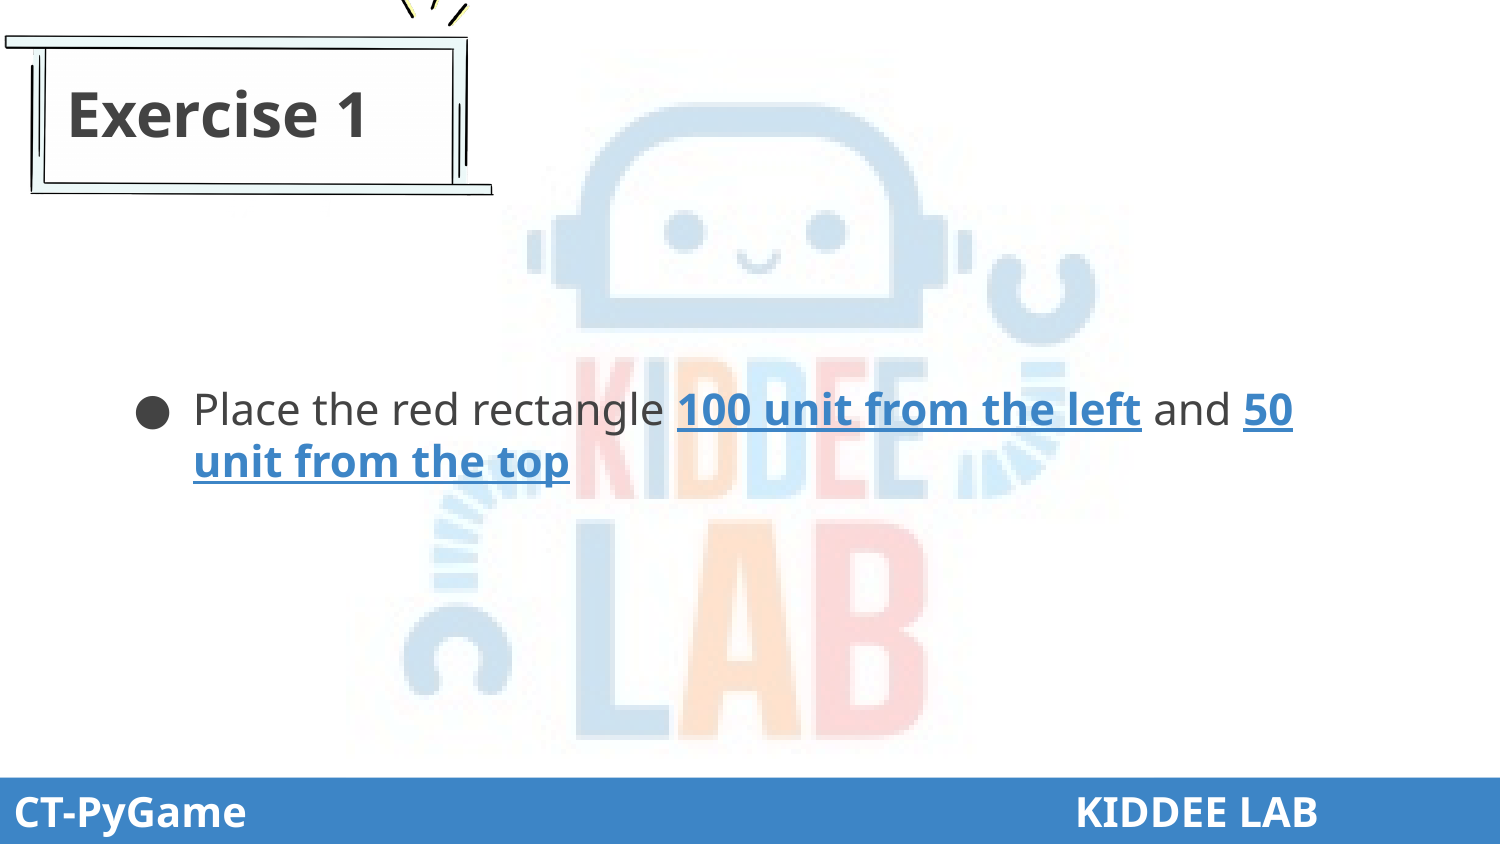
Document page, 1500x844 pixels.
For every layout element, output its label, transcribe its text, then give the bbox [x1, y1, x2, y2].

text_box Place the red rectangle 100 unit from the left and 50 unit from the top [102, 366, 1397, 502]
picture [0, 0, 502, 312]
title Exercise 1 [505, 60, 1449, 155]
